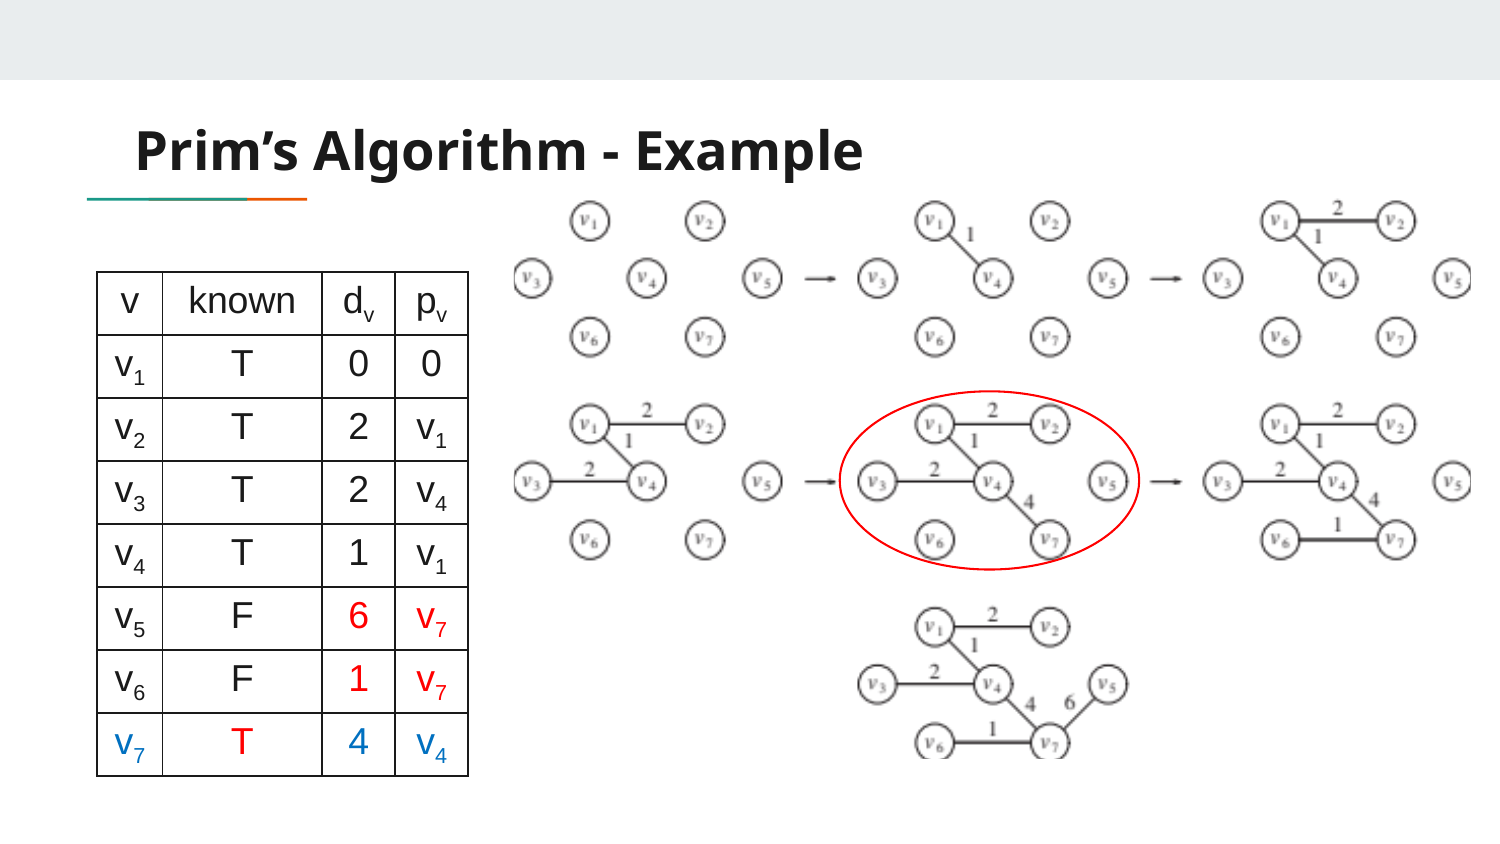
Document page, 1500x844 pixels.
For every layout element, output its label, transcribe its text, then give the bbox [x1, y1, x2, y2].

table_cell 1 [323, 651, 394, 712]
table_cell 2 [323, 462, 394, 523]
table_cell v3 [98, 462, 162, 523]
picture [513, 197, 1472, 759]
table_cell v4 [396, 714, 467, 775]
table_cell v5 [98, 588, 162, 649]
table_header dv [323, 273, 394, 334]
table_cell T [163, 525, 321, 586]
table_cell F [163, 588, 321, 649]
table_cell 0 [396, 336, 467, 397]
table_cell v7 [98, 714, 162, 775]
table_cell v1 [98, 336, 162, 397]
table_cell v7 [396, 651, 467, 712]
table_header pv [396, 273, 467, 334]
table_cell 2 [323, 399, 394, 460]
table_cell T [163, 714, 321, 775]
table_cell v7 [396, 588, 467, 649]
table_cell v1 [396, 399, 467, 460]
table_header v [98, 273, 162, 334]
table_cell 1 [323, 525, 394, 586]
table_cell T [163, 462, 321, 523]
table_cell 6 [323, 588, 394, 649]
table_cell v1 [396, 525, 467, 586]
table_header known [163, 273, 321, 334]
table_cell 0 [323, 336, 394, 397]
table_cell T [163, 336, 321, 397]
table_cell v4 [396, 462, 467, 523]
table_cell v4 [98, 525, 162, 586]
table_cell F [163, 651, 321, 712]
table_cell v2 [98, 399, 162, 460]
table_cell T [163, 399, 321, 460]
table_cell 4 [323, 714, 394, 775]
title Prim’s Algorithm - Example [119, 100, 1381, 189]
table_cell v6 [98, 651, 162, 712]
